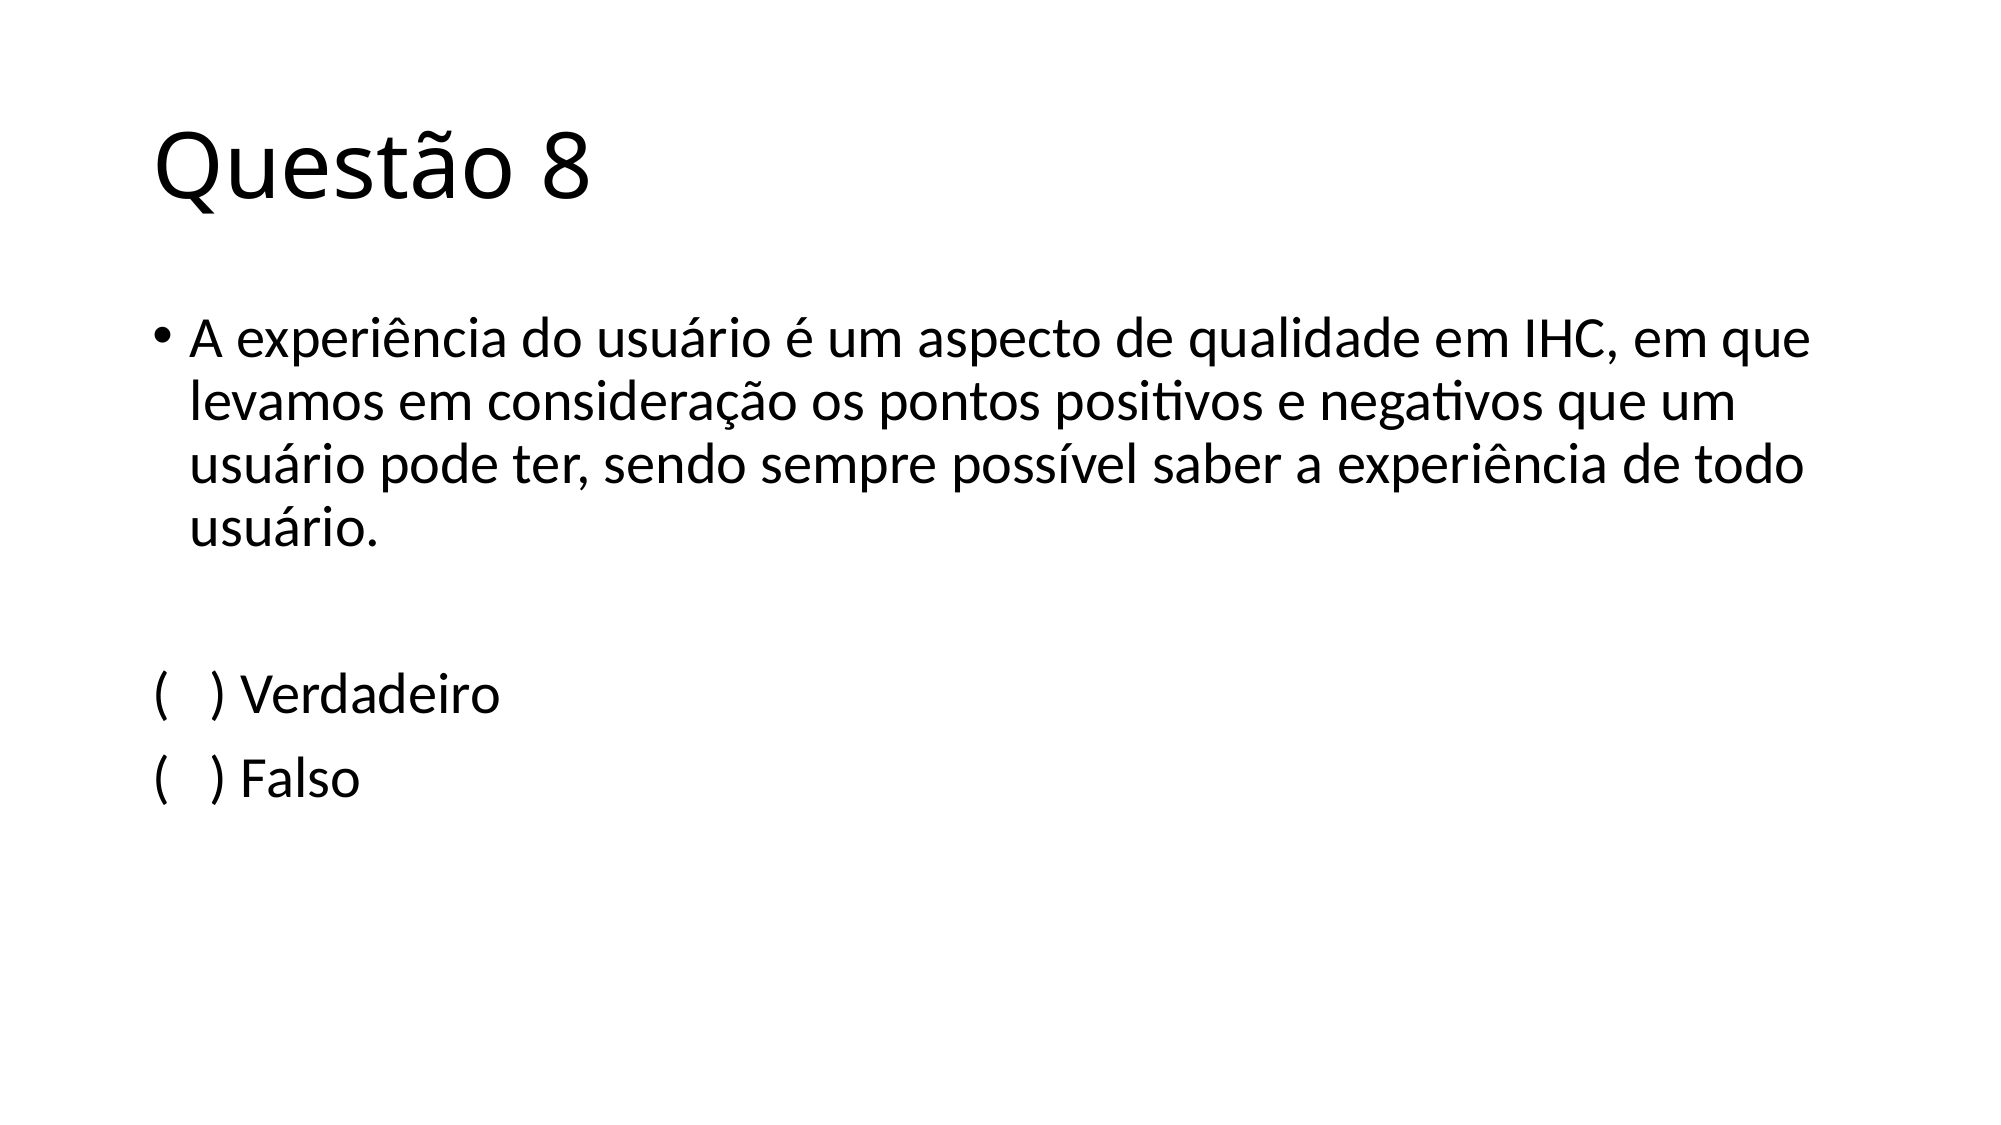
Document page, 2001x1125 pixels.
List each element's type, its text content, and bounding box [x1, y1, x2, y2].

list A experiência do usuário é um aspecto de qualidade em IHC, em que levamos em consideração os pontos positivos e negativos que um usuário pode ter, sendo sempre possível saber a experiência de todo usuário. ( ) Verdadeiro ( ) Falso [137, 299, 1863, 1014]
title Questão 8 [137, 59, 1863, 278]
